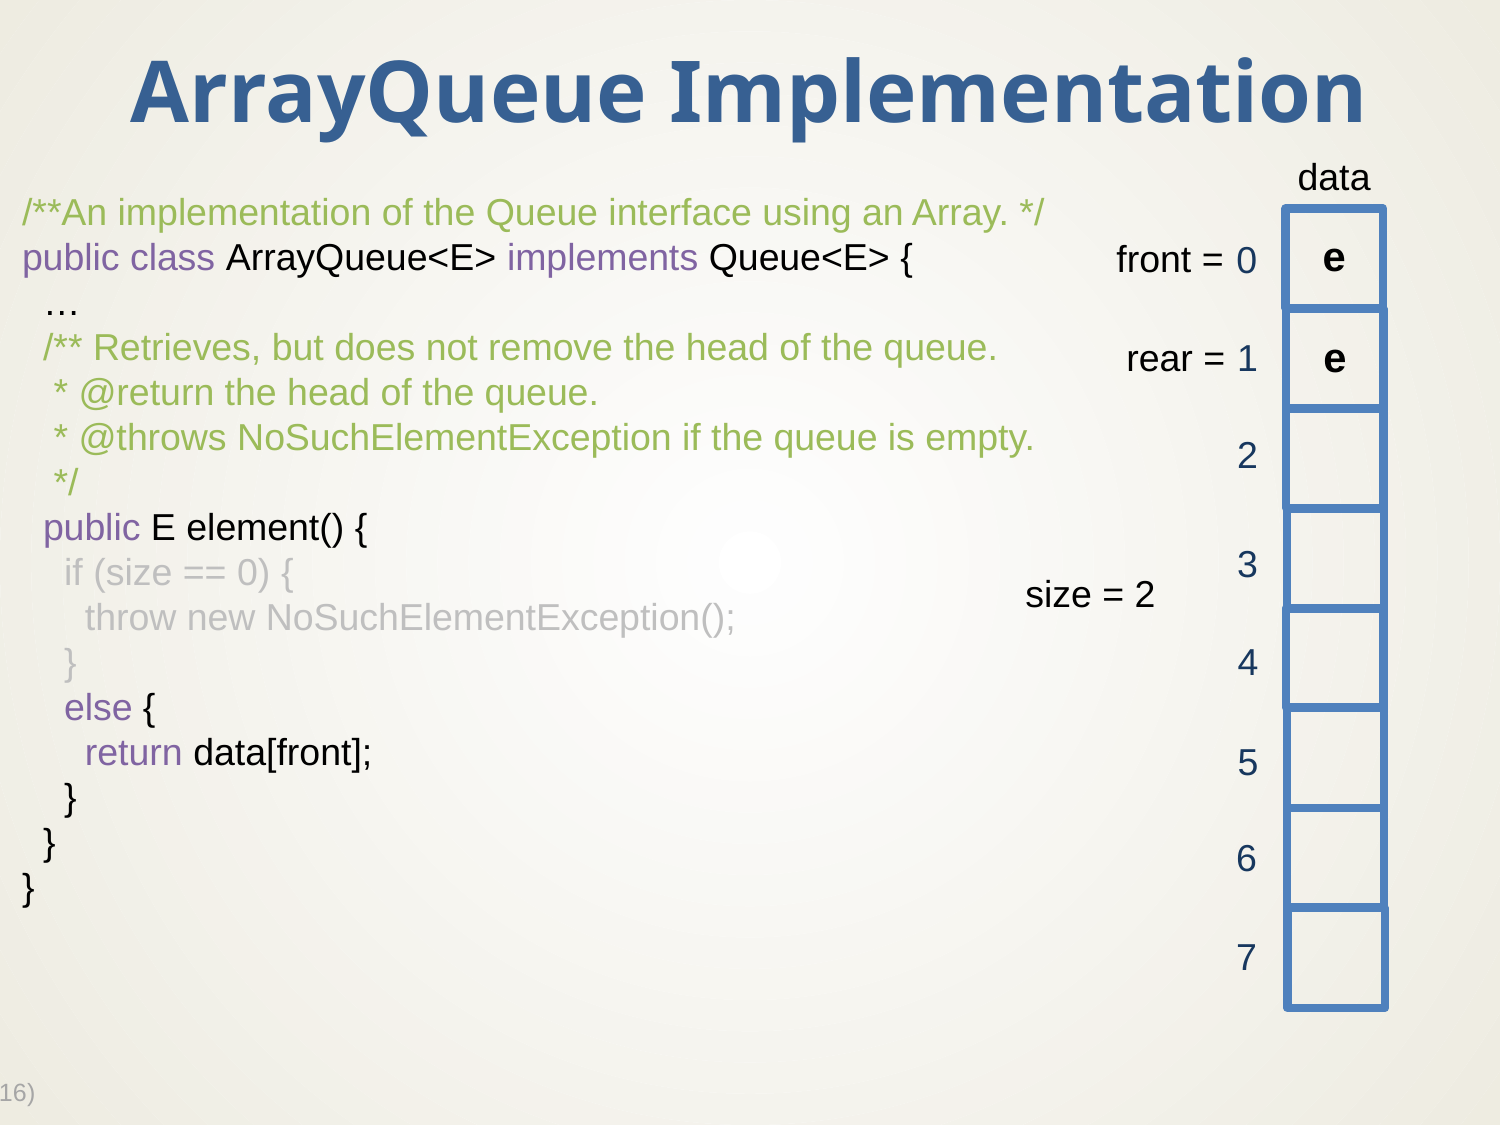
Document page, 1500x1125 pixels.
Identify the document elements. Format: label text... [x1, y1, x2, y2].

text_box front = [1101, 227, 1215, 287]
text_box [1220, 208, 1386, 1009]
text_box data [1282, 145, 1386, 206]
text_box /**An implementation of the Queue interface using an Array. */ public class ArrayQueue<E> implements Queue<E> { … /** Retrieves, but does not remove the head of the queue. * @return the head of the queue. * @throws NoSuchElementException if the queue is empty. */ public E element() { if (size == 0) { throw new NoSuchElementException(); } else { return data[front]; } } } [7, 180, 1061, 916]
title ArrayQueue Implementation [0, 24, 1500, 166]
text_box size = 2 [1010, 562, 1171, 623]
text_box rear = [1111, 326, 1215, 387]
